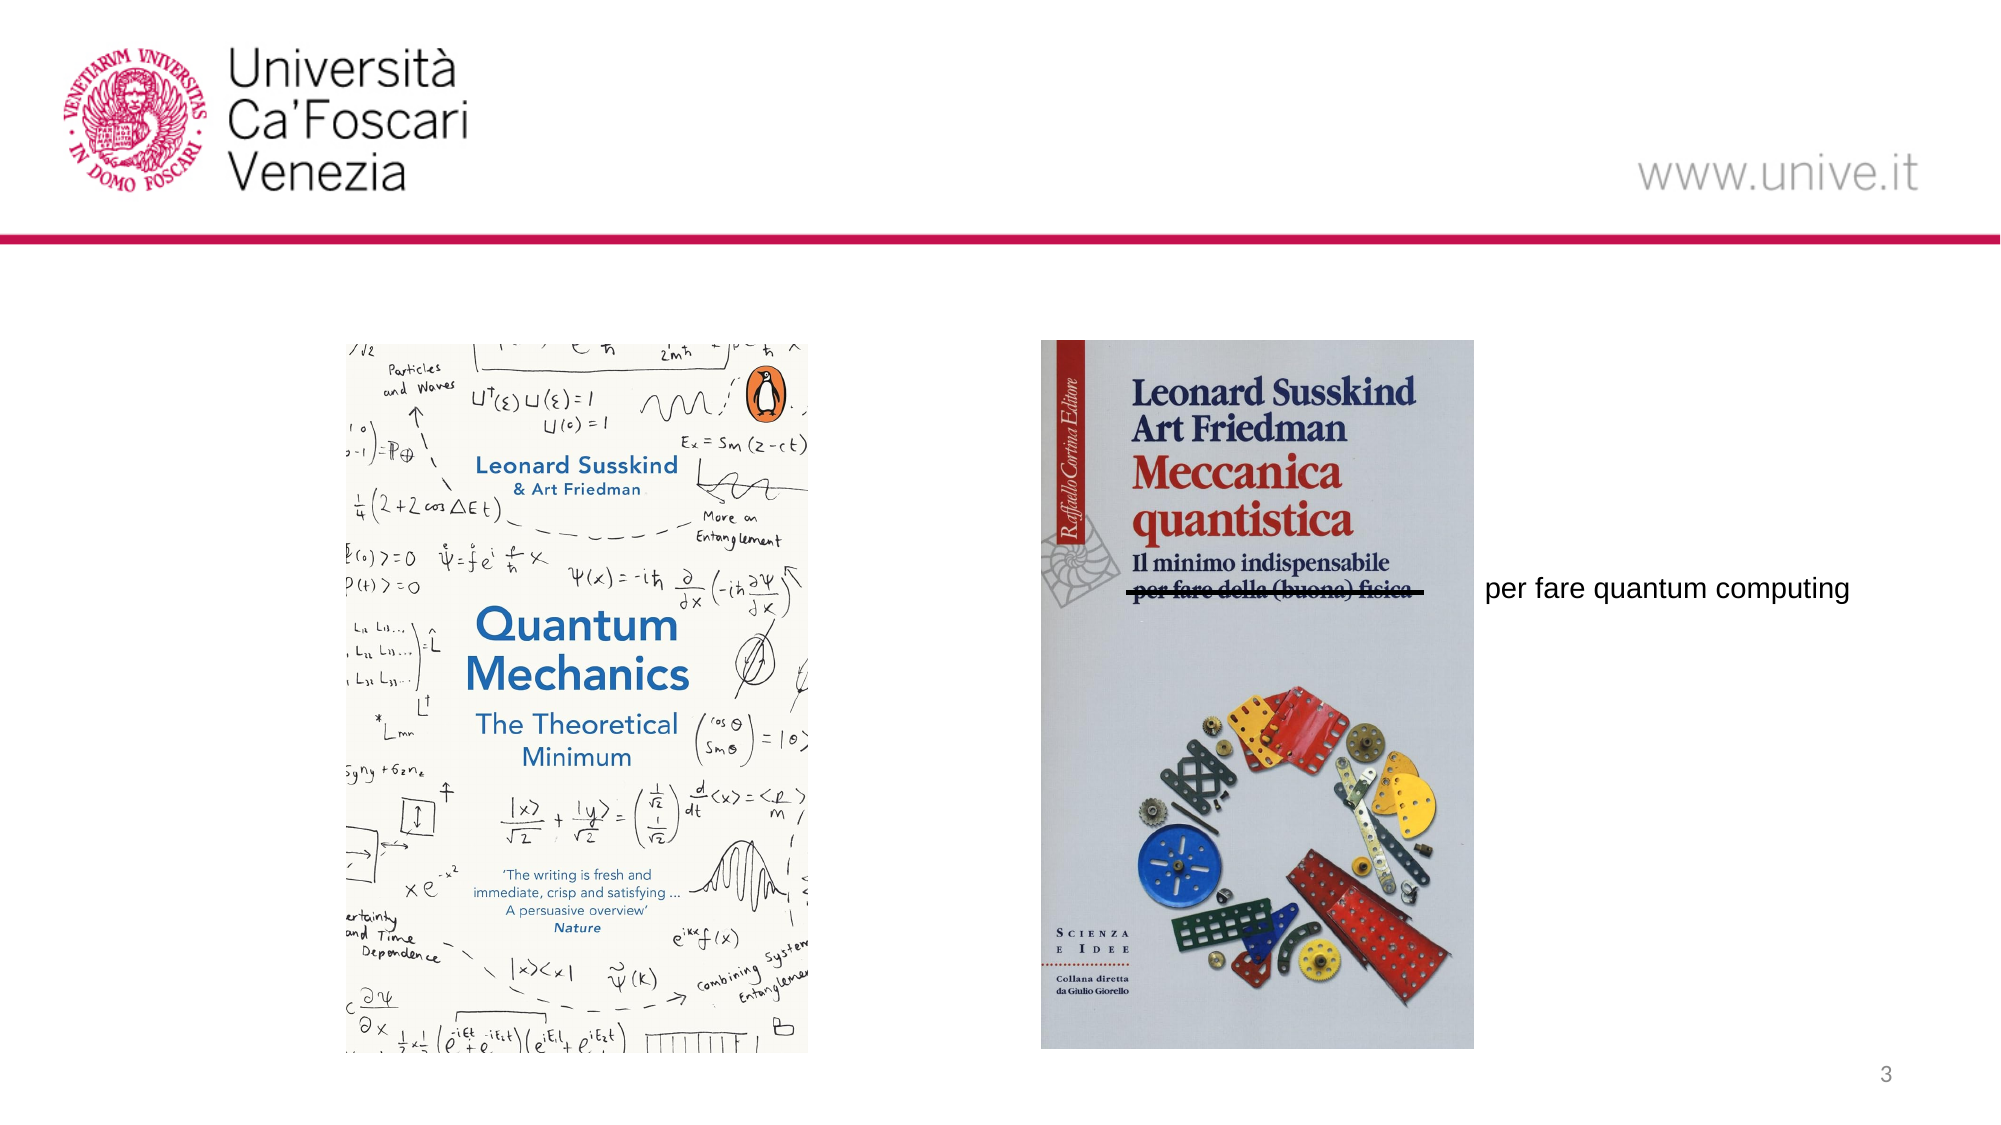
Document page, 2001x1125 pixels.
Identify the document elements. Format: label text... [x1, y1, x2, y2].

picture [0, 0, 2001, 1125]
slide_number 3 [1857, 1052, 1900, 1093]
text_box per fare quantum computing [1478, 562, 1942, 613]
